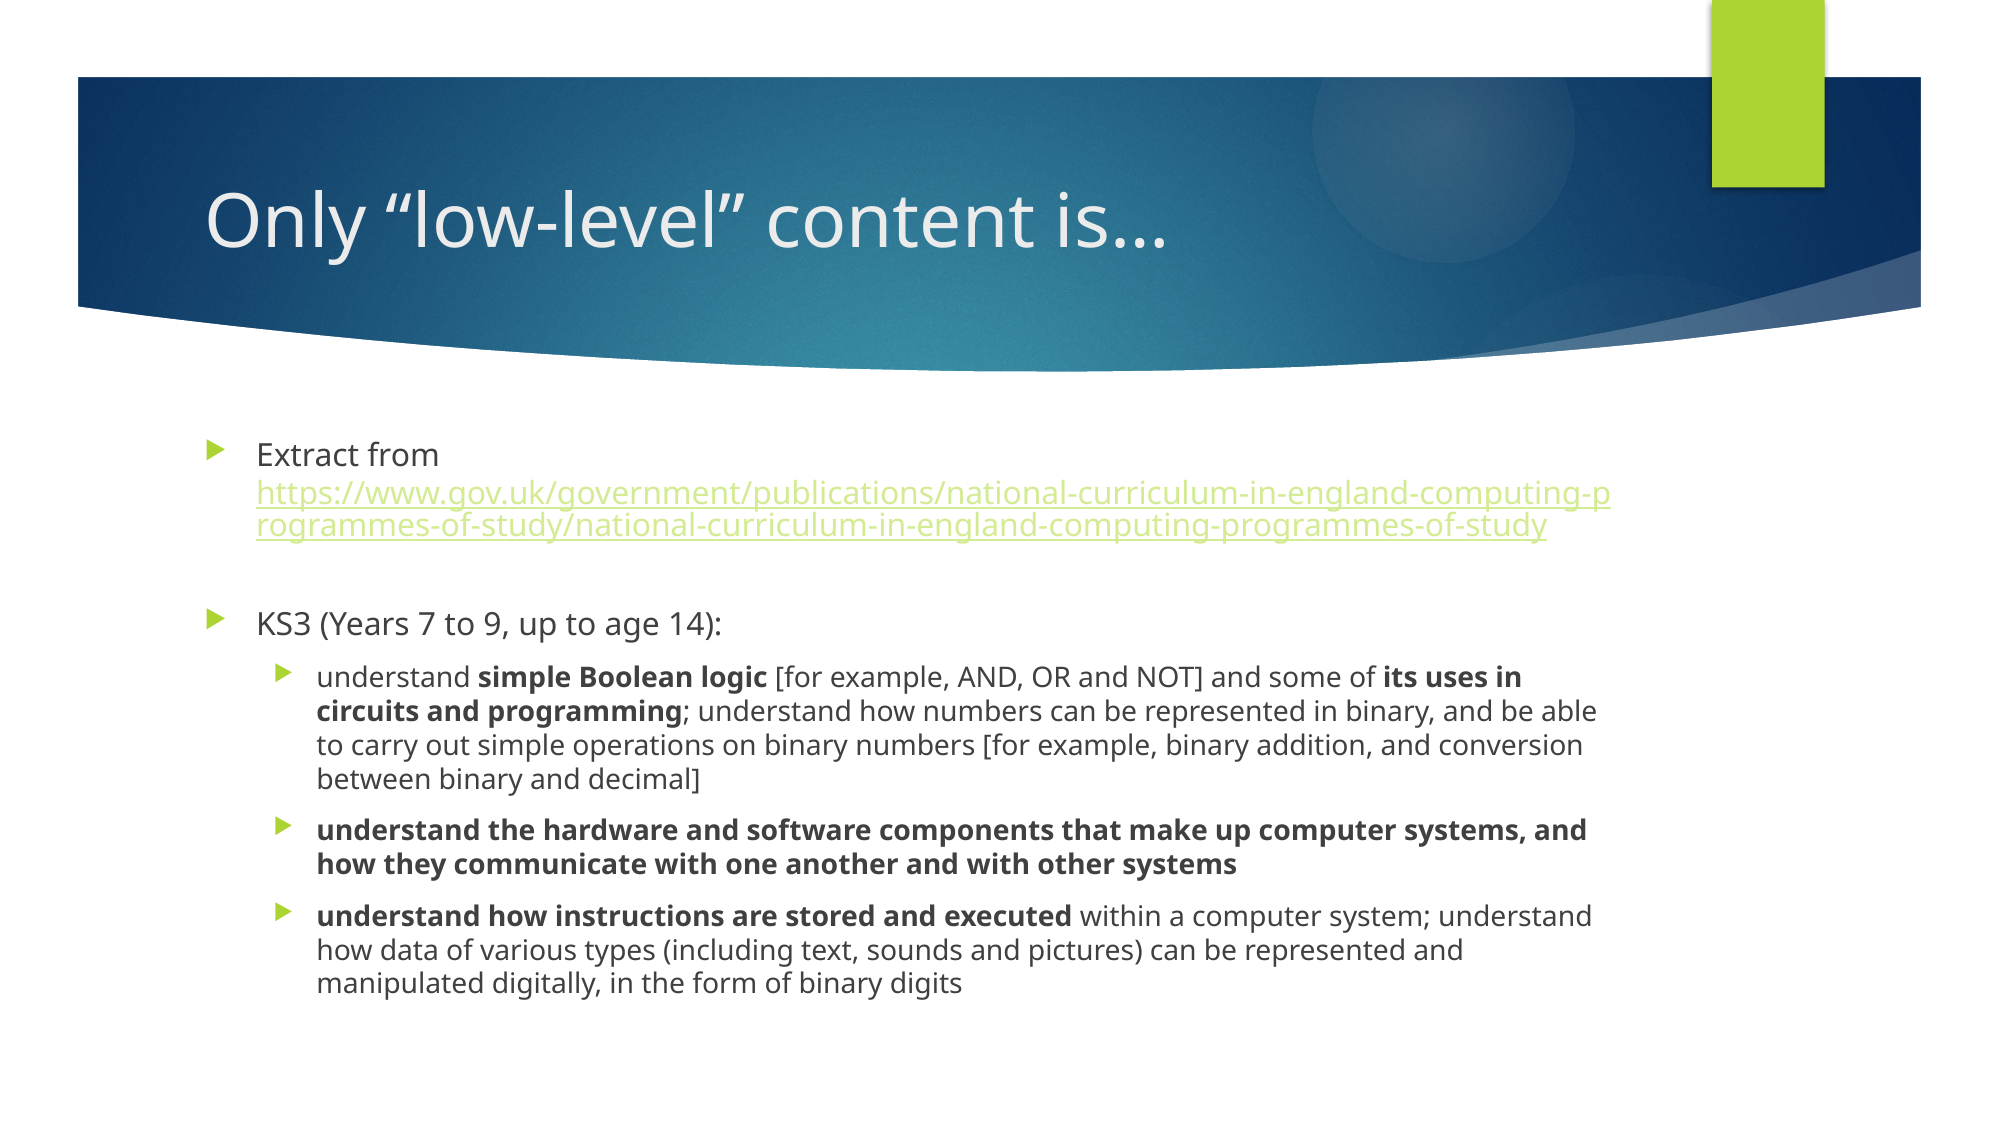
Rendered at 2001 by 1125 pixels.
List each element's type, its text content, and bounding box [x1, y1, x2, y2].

list Extract from https://www.gov.uk/government/publications/national-curriculum-in-england-computing-programmes-of-study/national-curriculum-in-england-computing-programmes-of-study KS3 (Years 7 to 9, up to age 14): understand simple Boolean logic [for example, AND, OR and NOT] and some of its uses in circuits and programming; understand how numbers can be represented in binary, and be able to carry out simple operations on binary numbers [for example, binary addition, and conversion between binary and decimal] understand the hardware and software components that make up computer systems, and how they communicate with one another and with other systems understand how instructions are stored and executed within a computer system; understand how data of various types (including text, sounds and pictures) can be represented and manipulated digitally, in the form of binary digits [189, 427, 1627, 988]
title Only “low-level” content is… [189, 159, 1627, 276]
